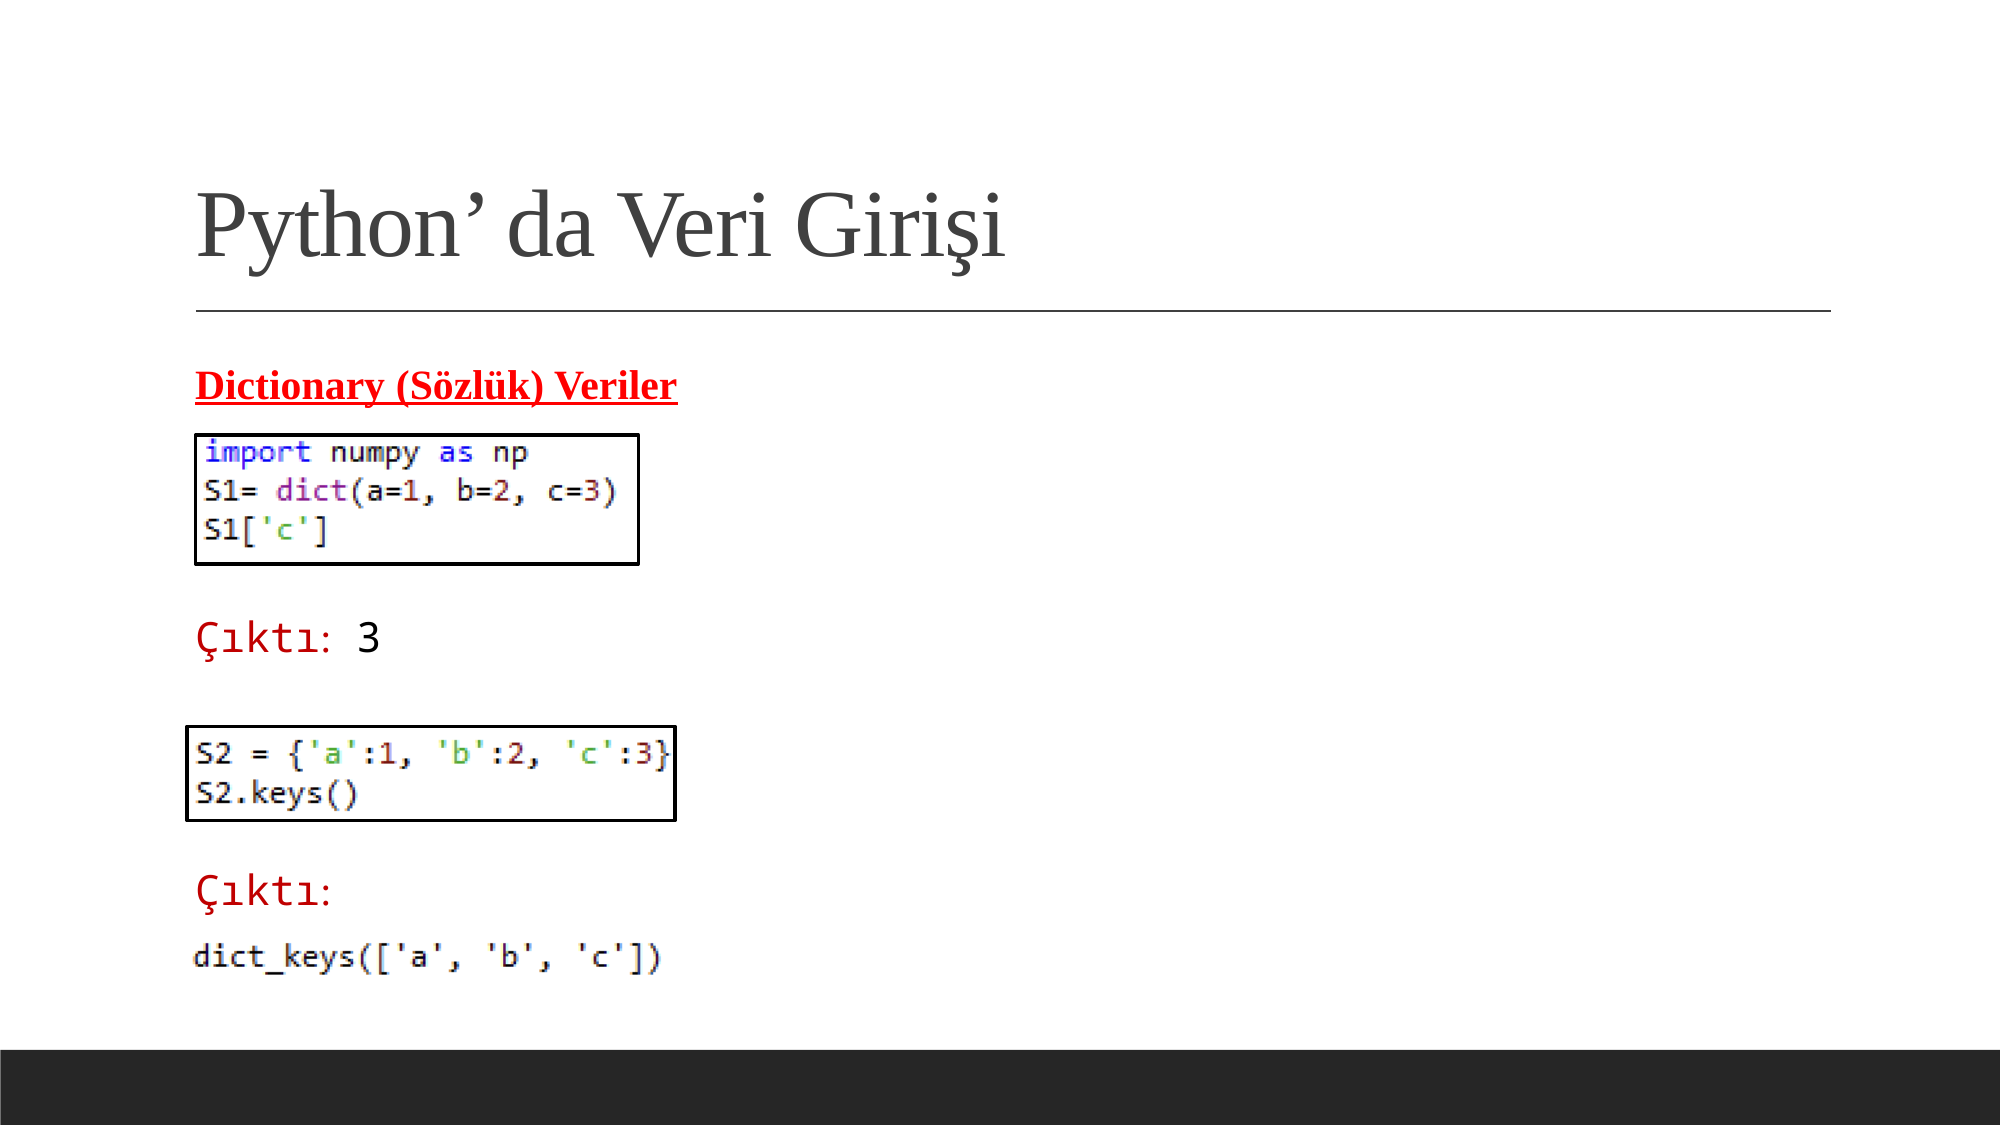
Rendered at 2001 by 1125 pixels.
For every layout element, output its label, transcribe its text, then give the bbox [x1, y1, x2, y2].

picture [179, 938, 674, 989]
list Dictionary (Sözlük) Veriler Çıktı: 3 Çıktı: [180, 345, 1830, 963]
title Python’ da Veri Girişi [180, 47, 1830, 285]
picture [187, 727, 674, 820]
picture [196, 435, 638, 563]
